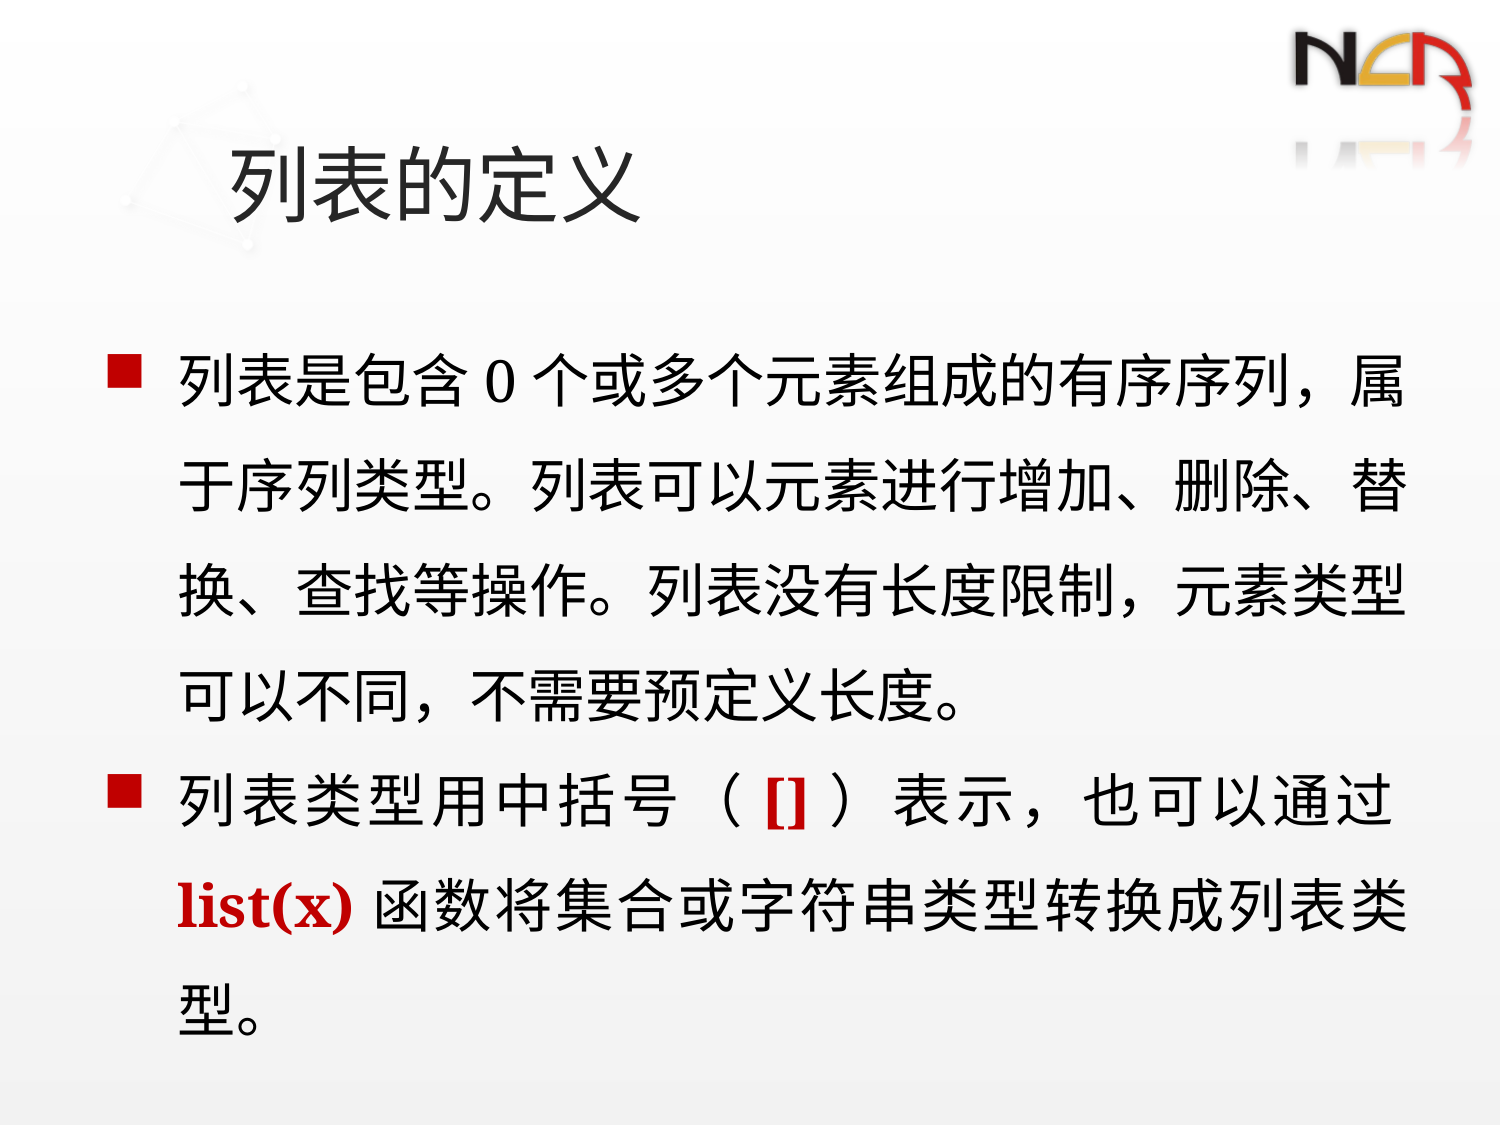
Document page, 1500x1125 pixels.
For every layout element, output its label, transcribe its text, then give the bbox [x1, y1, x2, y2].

text_box 列表是包含0个或多个元素组成的有序序列，属于序列类型。列表可以元素进行增加、删除、替换、查找等操作。列表没有长度限制，元素类型可以不同，不需要预定义长度。 列表类型用中括号（[]）表示，也可以通过list(x)函数将集合或字符串类型转换成列表类型。 [88, 301, 1424, 1052]
picture [1281, 0, 1488, 229]
picture [111, 64, 314, 268]
text_box 列表的定义 [318, 125, 1388, 241]
